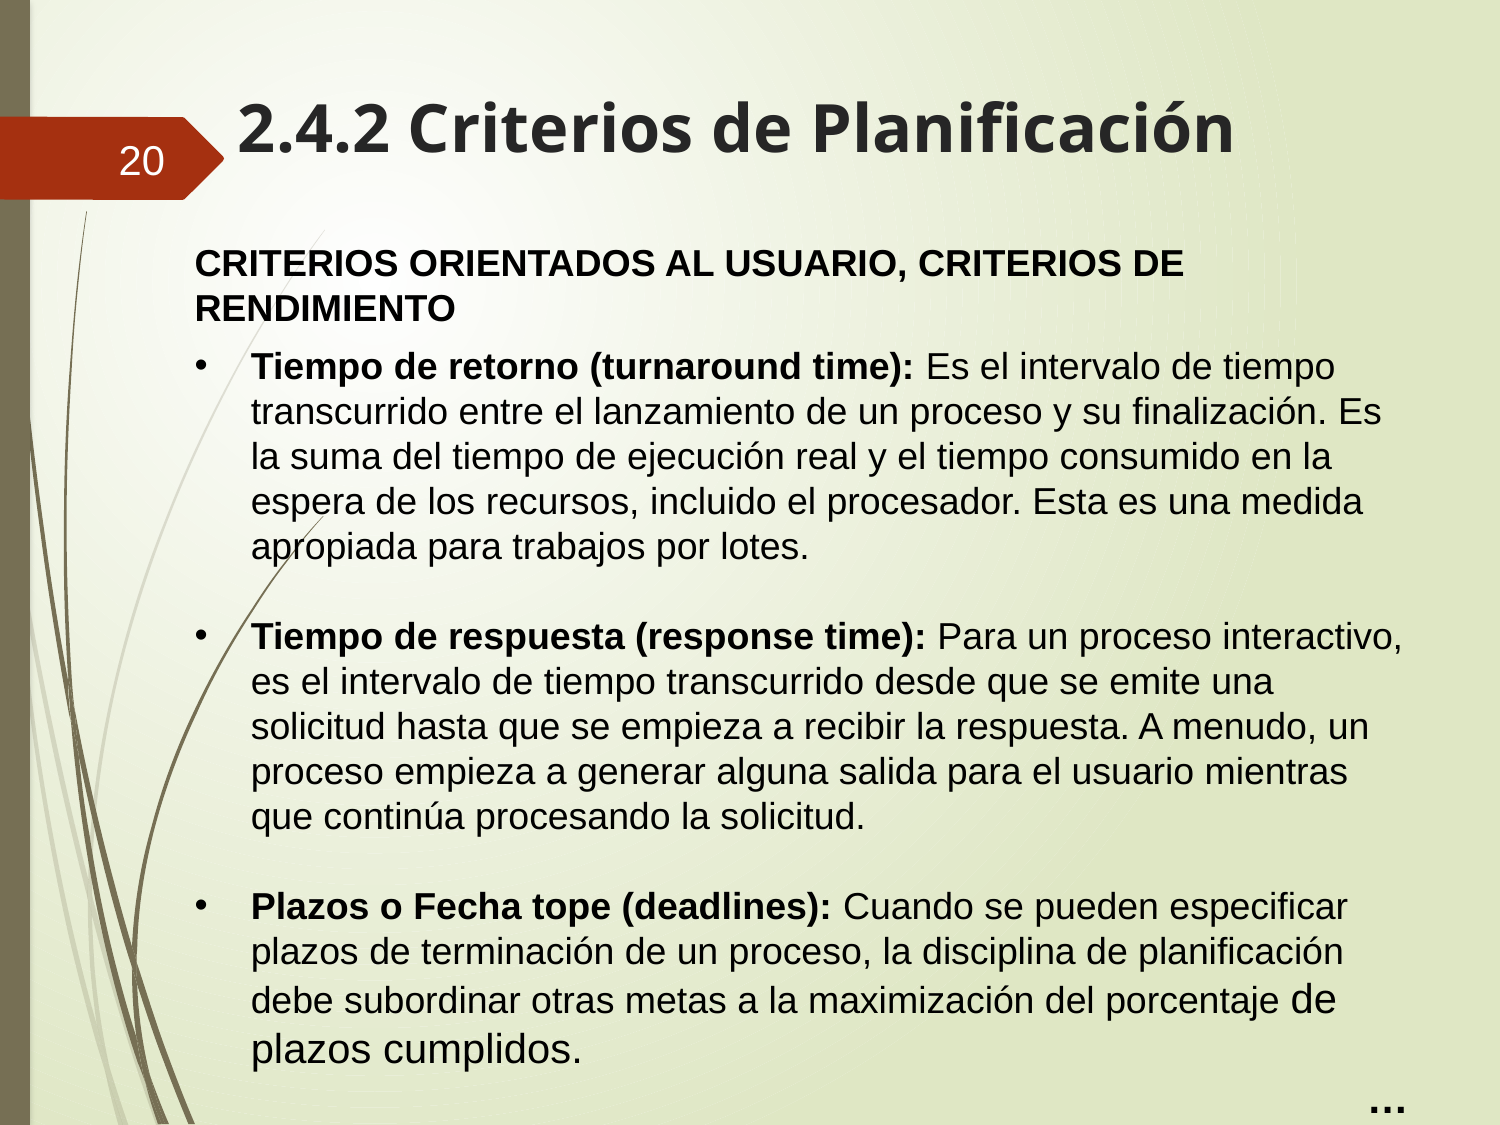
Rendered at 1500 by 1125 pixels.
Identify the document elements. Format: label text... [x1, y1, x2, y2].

text_box CRITERIOS ORIENTADOS AL USUARIO, CRITERIOS DE RENDIMIENTO Tiempo de retorno (turnaround time): Es el intervalo de tiempo transcurrido entre el lanzamiento de un proceso y su finalización. Es la suma del tiempo de ejecución real y el tiempo consumido en la espera de los recursos, incluido el procesador. Esta es una medida apropiada para trabajos por lotes. Tiempo de respuesta (response time): Para un proceso interactivo, es el intervalo de tiempo transcurrido desde que se emite una solicitud hasta que se empieza a recibir la respuesta. A menudo, un proceso empieza a generar alguna salida para el usuario mientras que continúa procesando la solicitud. Plazos o Fecha tope (deadlines): Cuando se pueden especificar plazos de terminación de un proceso, la disciplina de planificación debe subordinar otras metas a la maximización del porcentaje de plazos cumplidos. … [179, 231, 1424, 1125]
slide_number 20 [83, 129, 180, 189]
text_box [137, 227, 1390, 922]
text_box 2.4.2 Criterios de Planificación [223, 78, 1385, 196]
